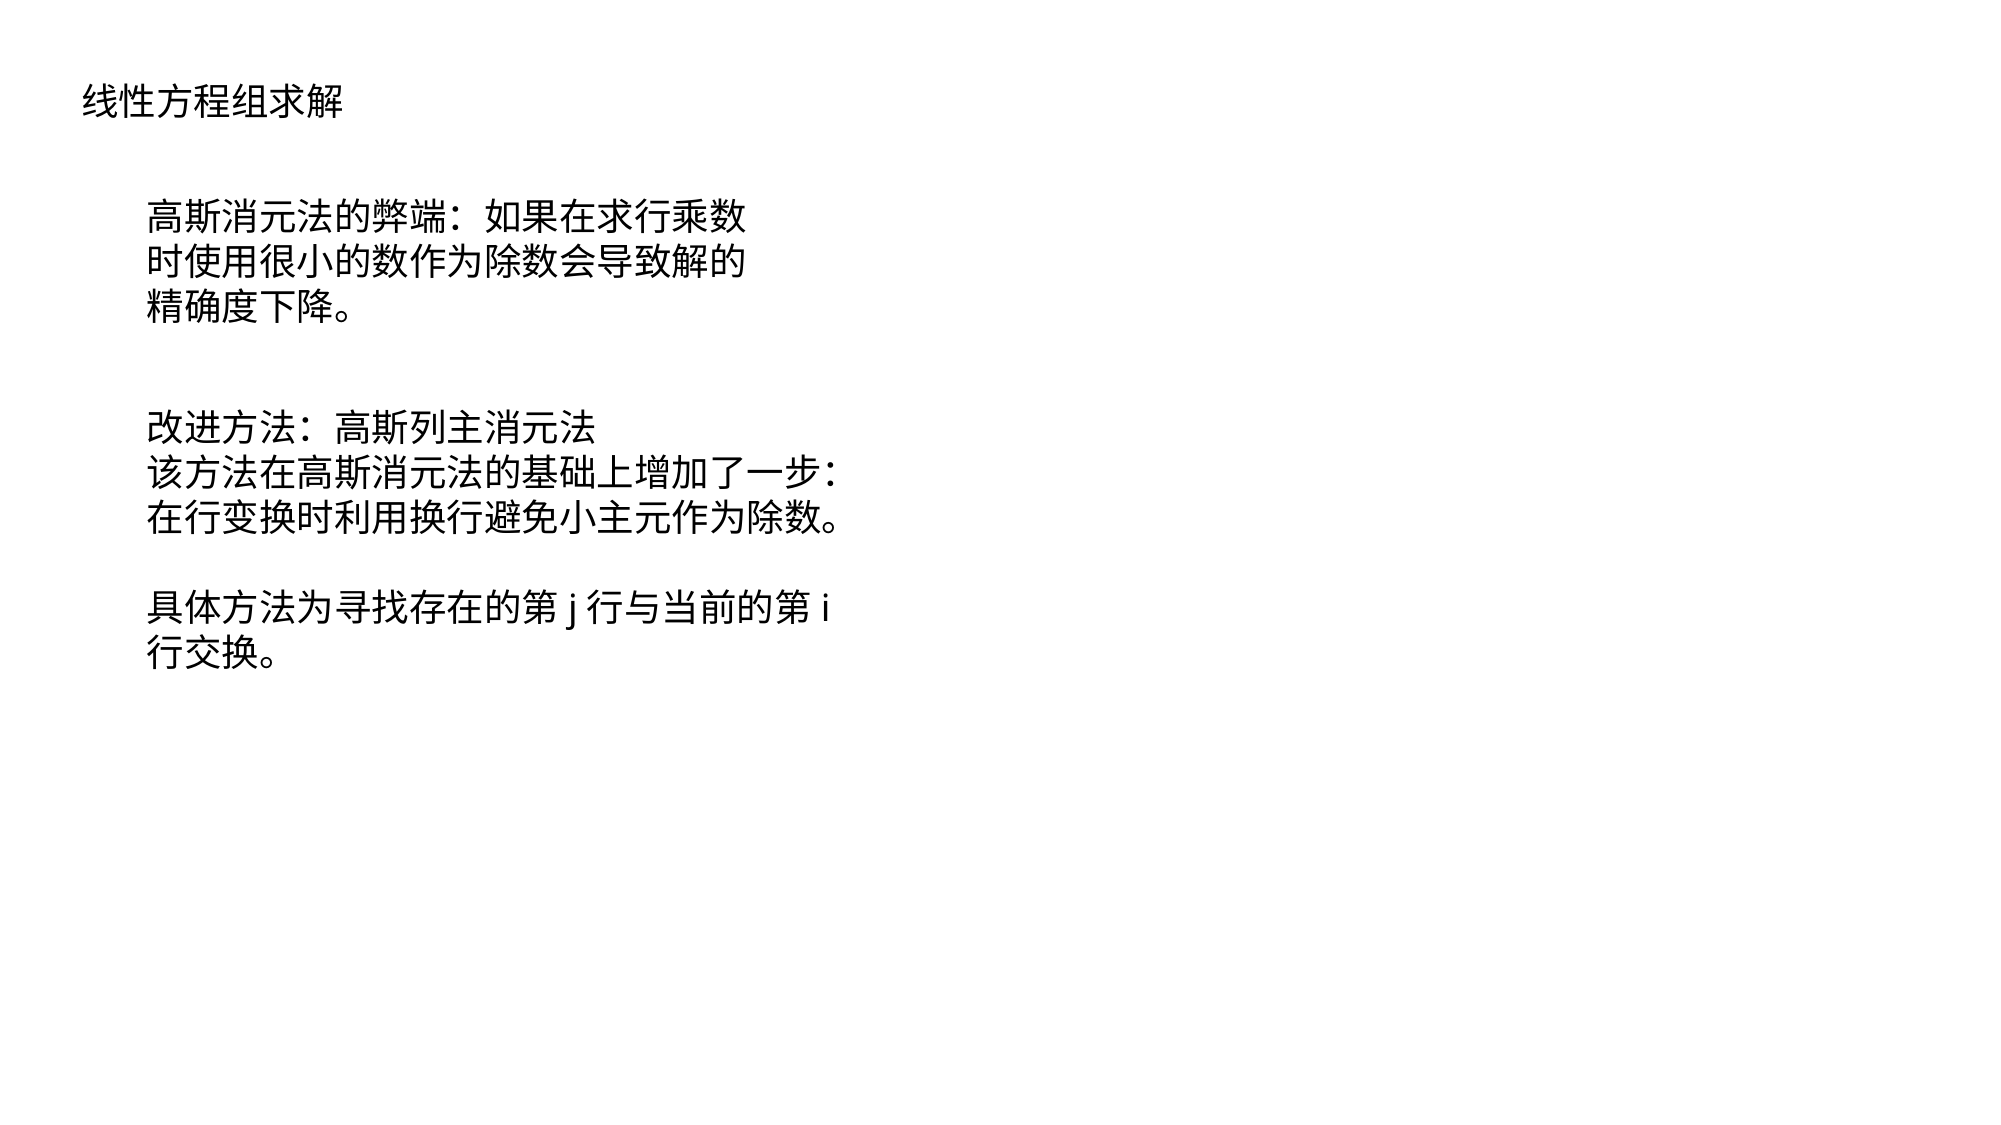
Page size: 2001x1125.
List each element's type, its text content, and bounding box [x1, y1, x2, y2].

text_box 高斯消元法的弊端：如果在求行乘数时使用很小的数作为除数会导致解的精确度下降。 [131, 185, 767, 336]
text_box 线性方程组求解 [66, 70, 359, 131]
